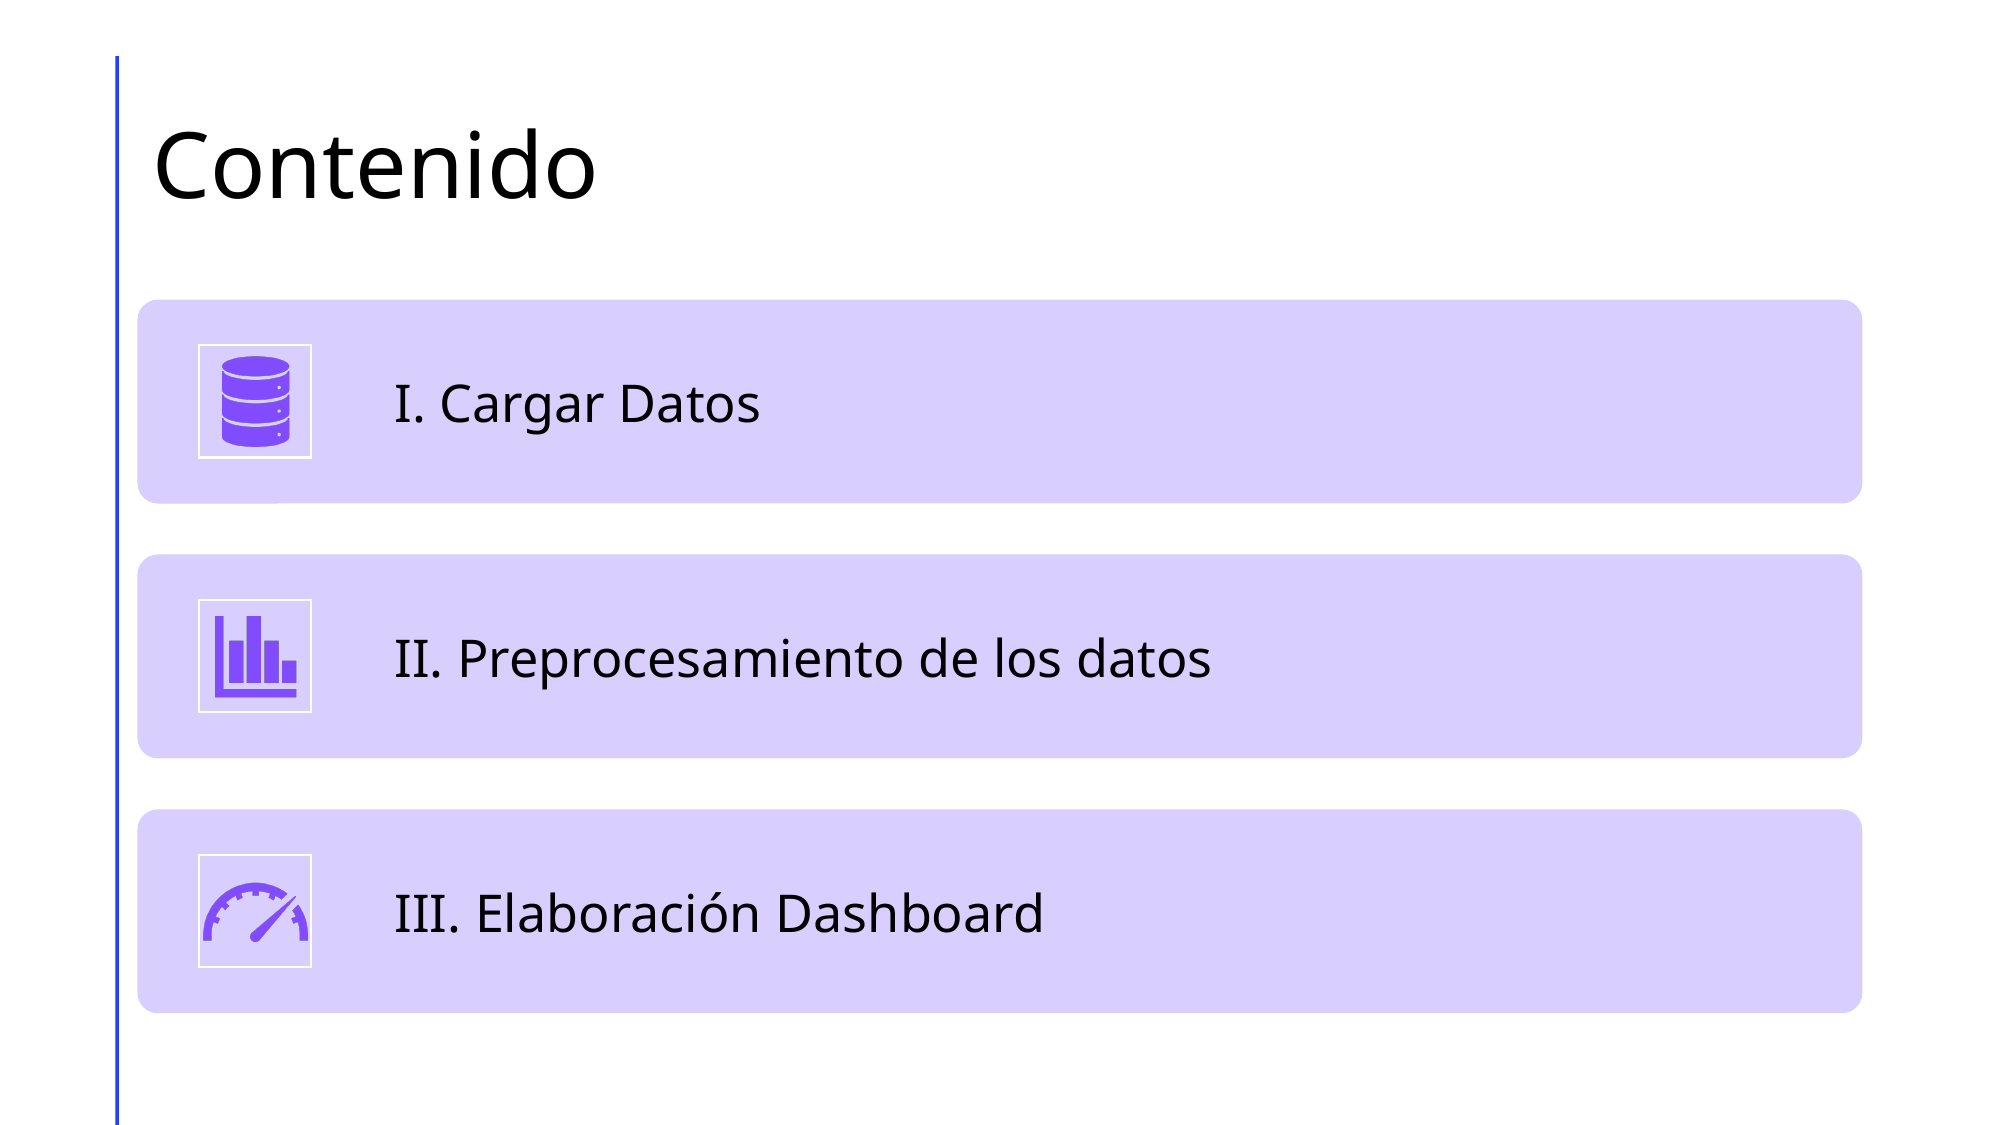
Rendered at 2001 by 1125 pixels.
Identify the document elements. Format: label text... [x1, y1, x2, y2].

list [137, 299, 1863, 1014]
title Contenido [137, 59, 1863, 278]
